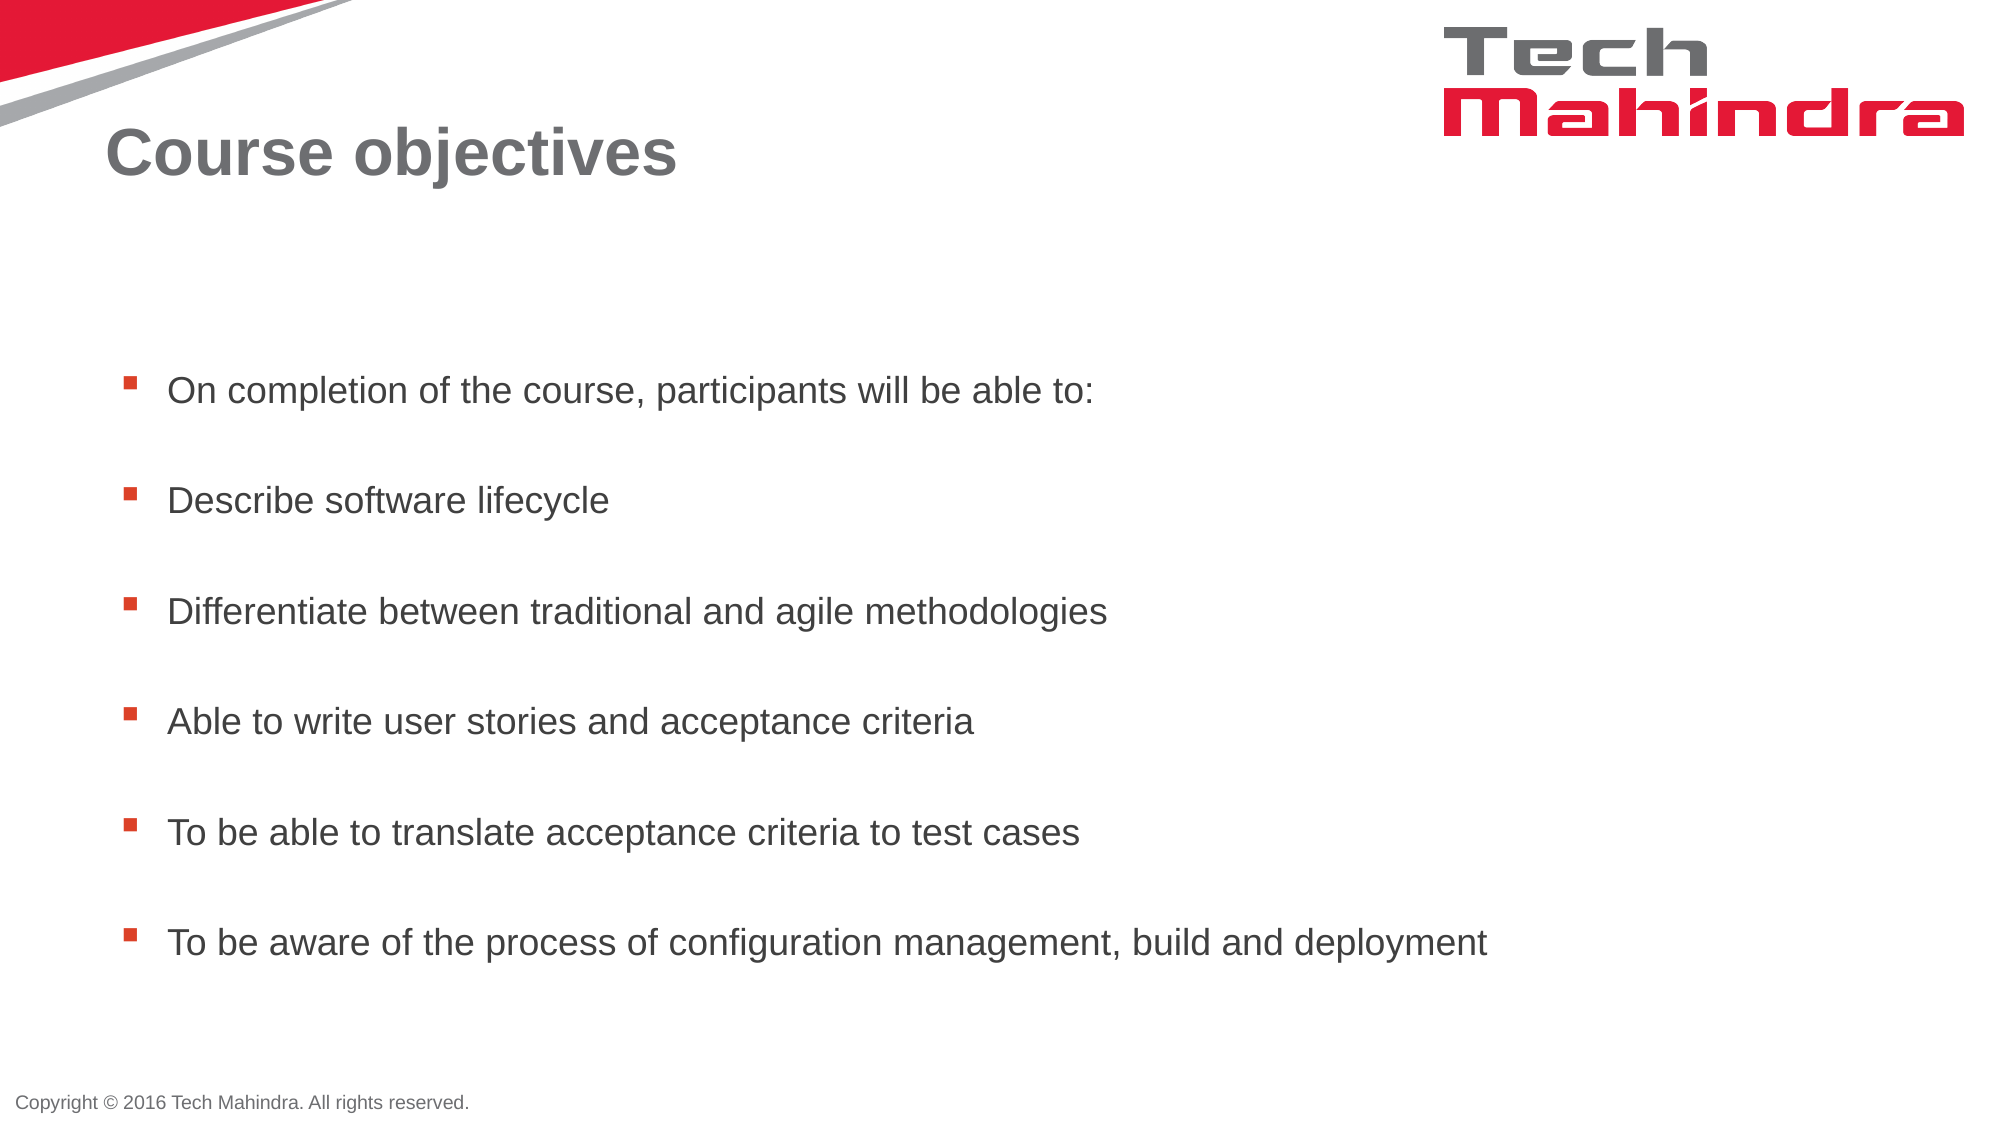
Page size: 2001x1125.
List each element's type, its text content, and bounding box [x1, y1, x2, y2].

picture [1444, 27, 1964, 136]
list On completion of the course, participants will be able to: Describe software lifecycle Differentiate between traditional and agile methodologies Able to write user stories and acceptance criteria To be able to translate acceptance criteria to test cases To be aware of the process of configuration management, build and deployment [105, 323, 1905, 898]
footer Copyright © 2016 Tech Mahindra. All rights reserved. [0, 1084, 500, 1120]
picture [0, 0, 355, 127]
title Course objectives [104, 117, 1905, 191]
